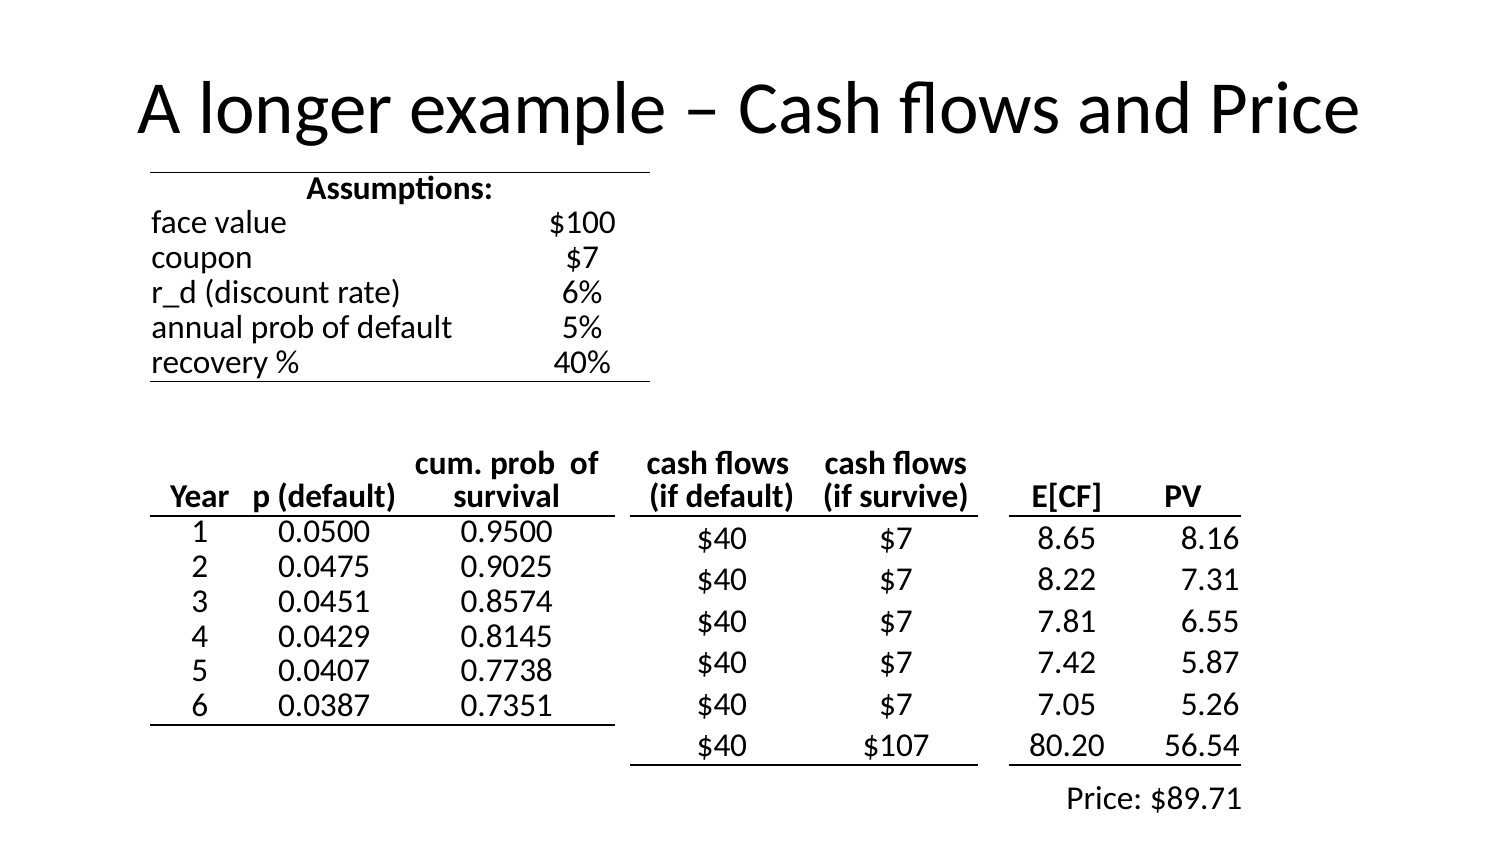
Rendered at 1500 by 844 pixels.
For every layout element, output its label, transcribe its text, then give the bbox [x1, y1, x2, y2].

table_cell 5.26 [1125, 682, 1241, 723]
table_cell 0.0500 [250, 517, 399, 551]
table_cell 80.20 [1009, 723, 1125, 764]
table_cell 5.87 [1125, 640, 1241, 682]
table_cell 6% [514, 277, 650, 312]
table_cell $7 [813, 682, 978, 723]
table_cell 40% [514, 347, 650, 381]
table_cell 0.7738 [399, 655, 615, 690]
table_header p (default) [250, 428, 399, 515]
table_cell 6.55 [1125, 599, 1241, 640]
table_cell $40 [630, 640, 813, 682]
table_cell 0.8145 [399, 620, 615, 655]
table_cell $7 [813, 599, 978, 640]
table_cell 56.54 [1125, 723, 1241, 764]
table_header cum. prob of survival [399, 428, 615, 515]
table_cell recovery % [150, 347, 514, 381]
table_cell 0.8574 [399, 586, 615, 620]
table_cell $40 [630, 682, 813, 723]
table_header E[CF] [1009, 448, 1125, 515]
table_cell 7.42 [1009, 640, 1125, 682]
table_cell $7 [514, 242, 650, 277]
table_cell 0.0387 [250, 690, 399, 724]
table_cell 1 [150, 517, 250, 551]
table_header PV [1125, 448, 1241, 515]
table_header Year [150, 428, 250, 515]
table_cell 4 [150, 620, 250, 655]
table_cell 5 [150, 655, 250, 690]
table_cell $7 [813, 557, 978, 599]
table_cell $7 [813, 640, 978, 682]
table_cell 7.31 [1125, 557, 1241, 599]
table_cell annual prob of default [150, 312, 514, 347]
table_cell 0.0407 [250, 655, 399, 690]
table_cell 0.7351 [399, 690, 615, 724]
table_cell 0.0475 [250, 551, 399, 586]
table_cell 7.05 [1009, 682, 1125, 723]
table_cell 5% [514, 312, 650, 347]
table_cell 8.16 [1125, 517, 1241, 557]
table_cell 8.22 [1009, 557, 1125, 599]
table_cell $40 [630, 599, 813, 640]
table_cell 0.0451 [250, 586, 399, 620]
table_header cash flows (if survive) [813, 434, 978, 515]
table_cell 3 [150, 586, 250, 620]
table_cell $100 [514, 207, 650, 242]
table_cell face value [150, 207, 514, 242]
title A longer example – Cash flows and Price [75, 33, 1425, 175]
table_cell 0.0429 [250, 620, 399, 655]
table_cell $7 [813, 517, 978, 557]
table_header cash flows (if default) [630, 434, 813, 515]
table_cell $40 [630, 517, 813, 557]
table_cell 7.81 [1009, 599, 1125, 640]
table_cell $40 [630, 723, 813, 764]
table_cell $40 [630, 557, 813, 599]
table_cell 8.65 [1009, 517, 1125, 557]
text_box Price: $89.71 [1051, 769, 1265, 824]
table_cell 0.9025 [399, 551, 615, 586]
table_cell r_d (discount rate) [150, 277, 514, 312]
table_header Assumptions: [150, 173, 650, 207]
table_cell $107 [813, 723, 978, 764]
table_cell coupon [150, 242, 514, 277]
table_cell 0.9500 [399, 517, 615, 551]
table_cell 2 [150, 551, 250, 586]
table_cell 6 [150, 690, 250, 724]
